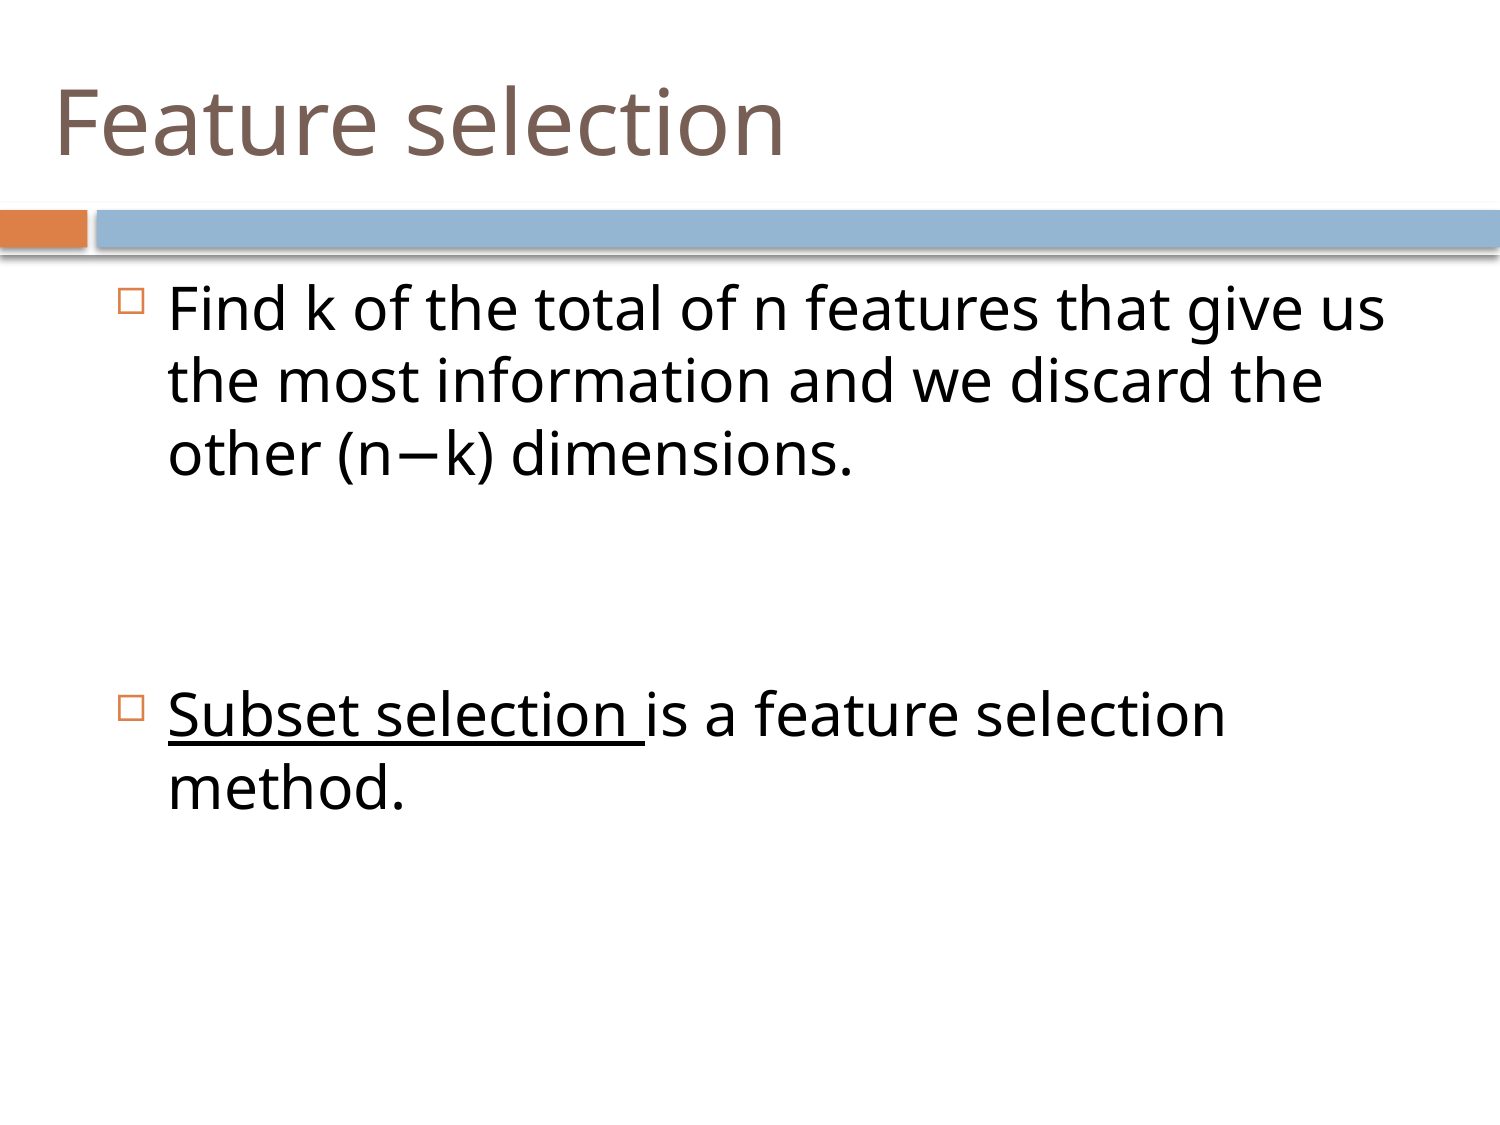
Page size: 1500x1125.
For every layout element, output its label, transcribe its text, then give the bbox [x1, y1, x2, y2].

title Feature selection [37, 37, 1475, 200]
list Find k of the total of n features that give us the most information and we discard the other (n−k) dimensions. Subset selection is a feature selection method. [100, 262, 1438, 1100]
